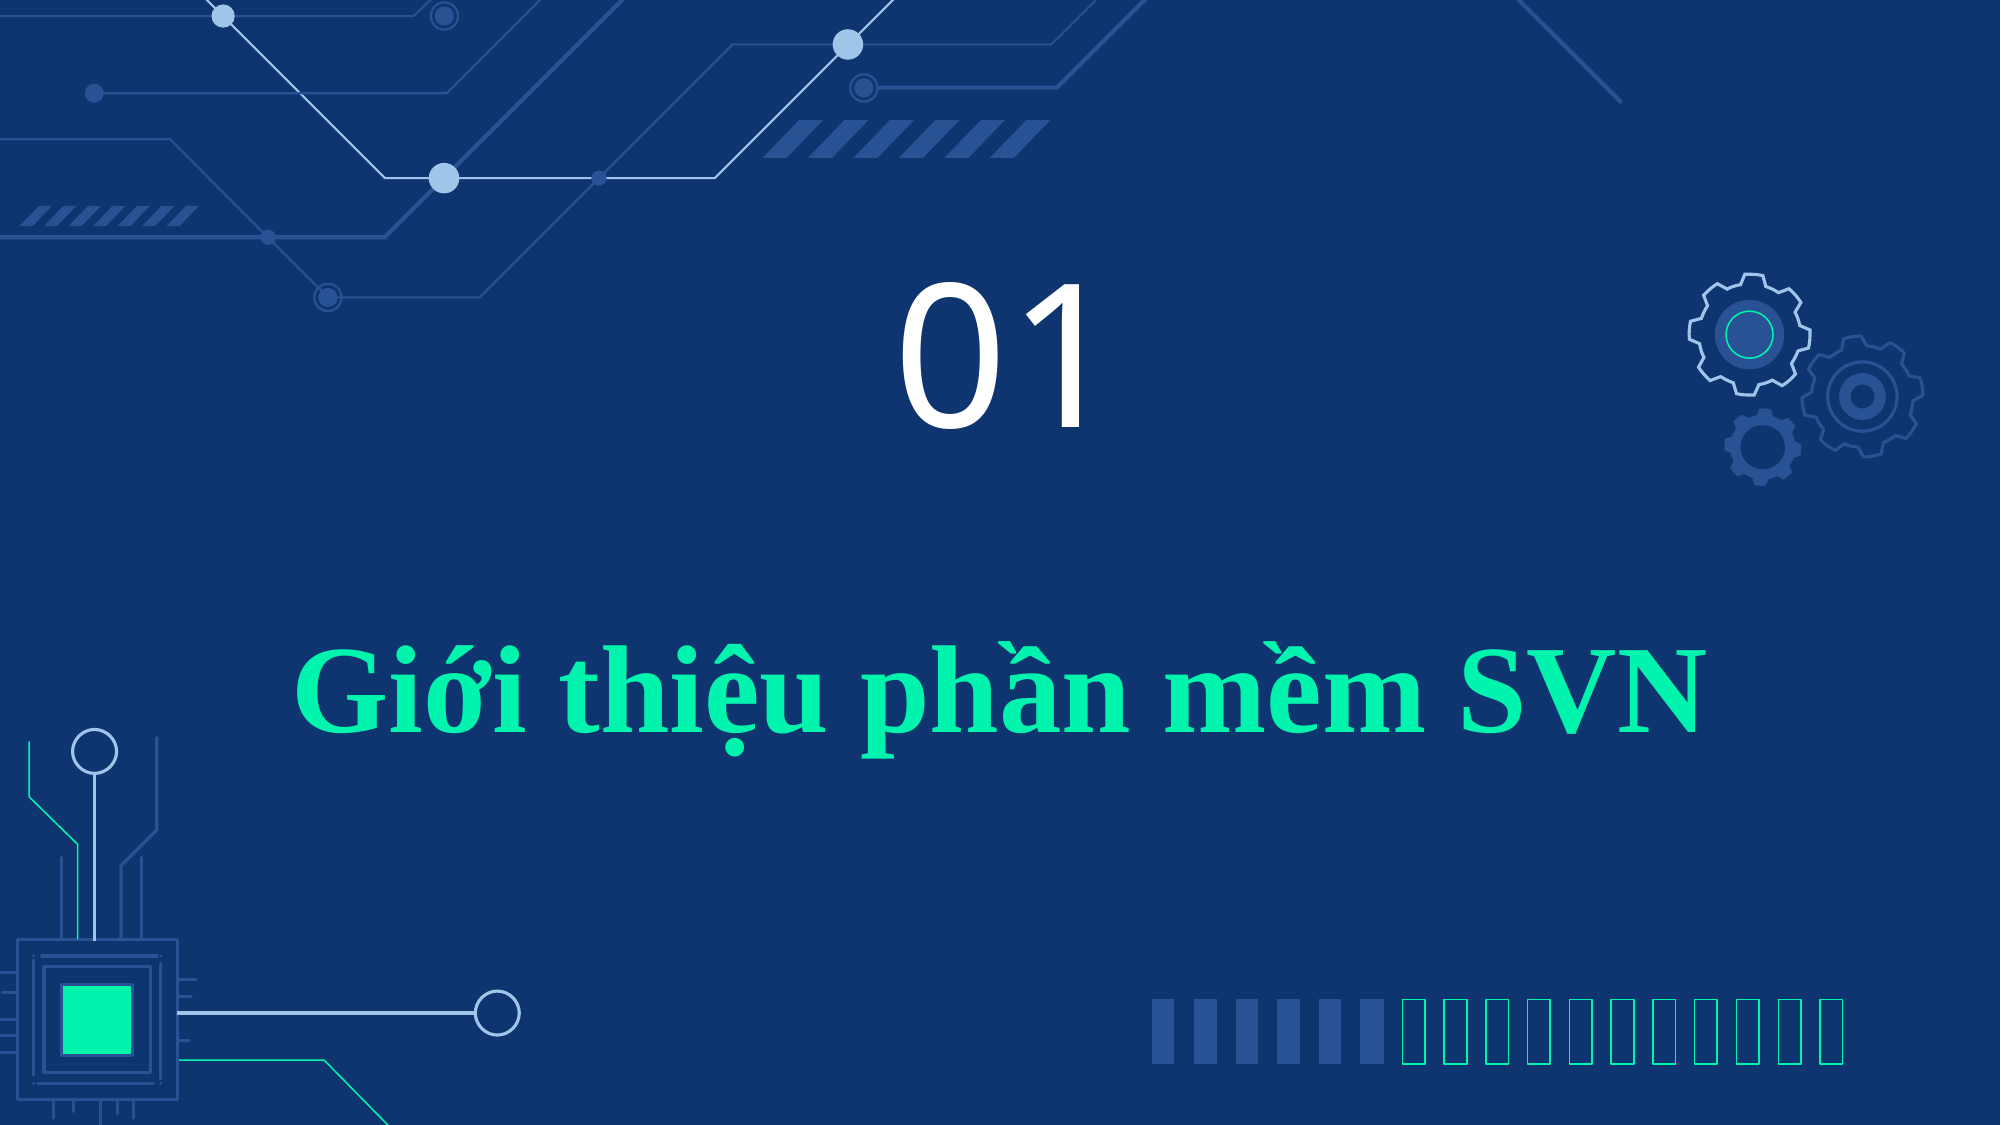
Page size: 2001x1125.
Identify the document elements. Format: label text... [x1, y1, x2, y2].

title Giới thiệu phần mềm SVN [218, 562, 1782, 728]
title 01 [797, 265, 1220, 431]
